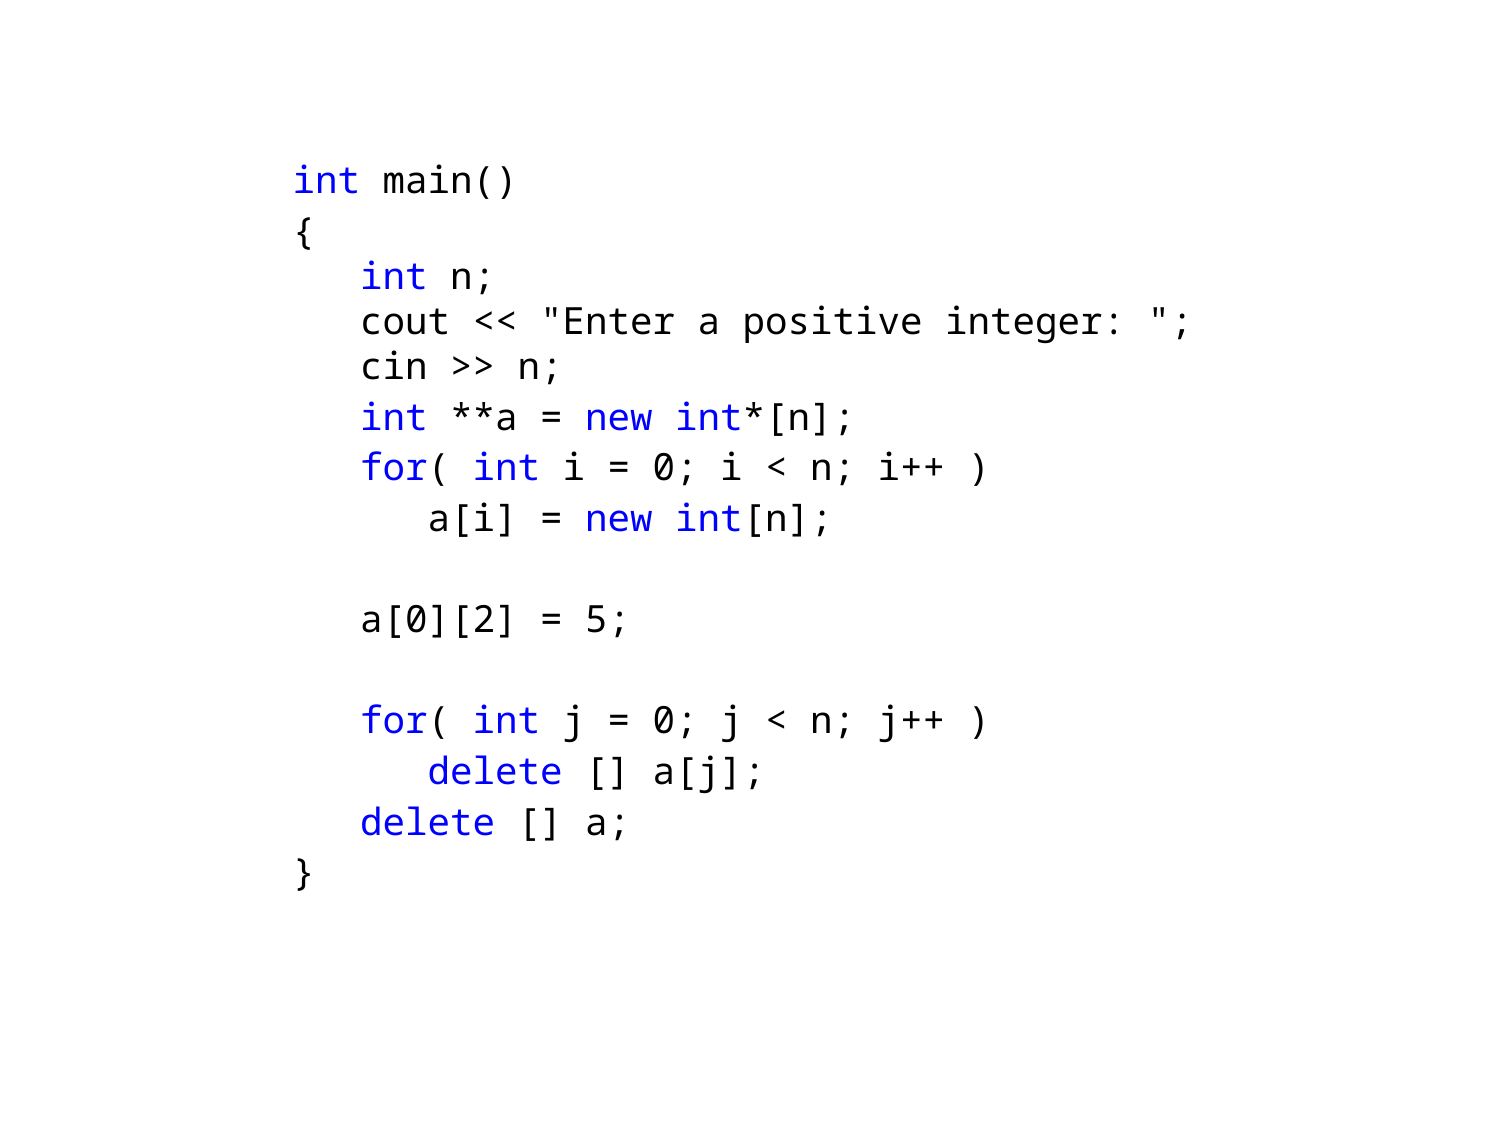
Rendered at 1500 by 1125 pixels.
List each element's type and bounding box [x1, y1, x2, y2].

list [277, 148, 1223, 918]
